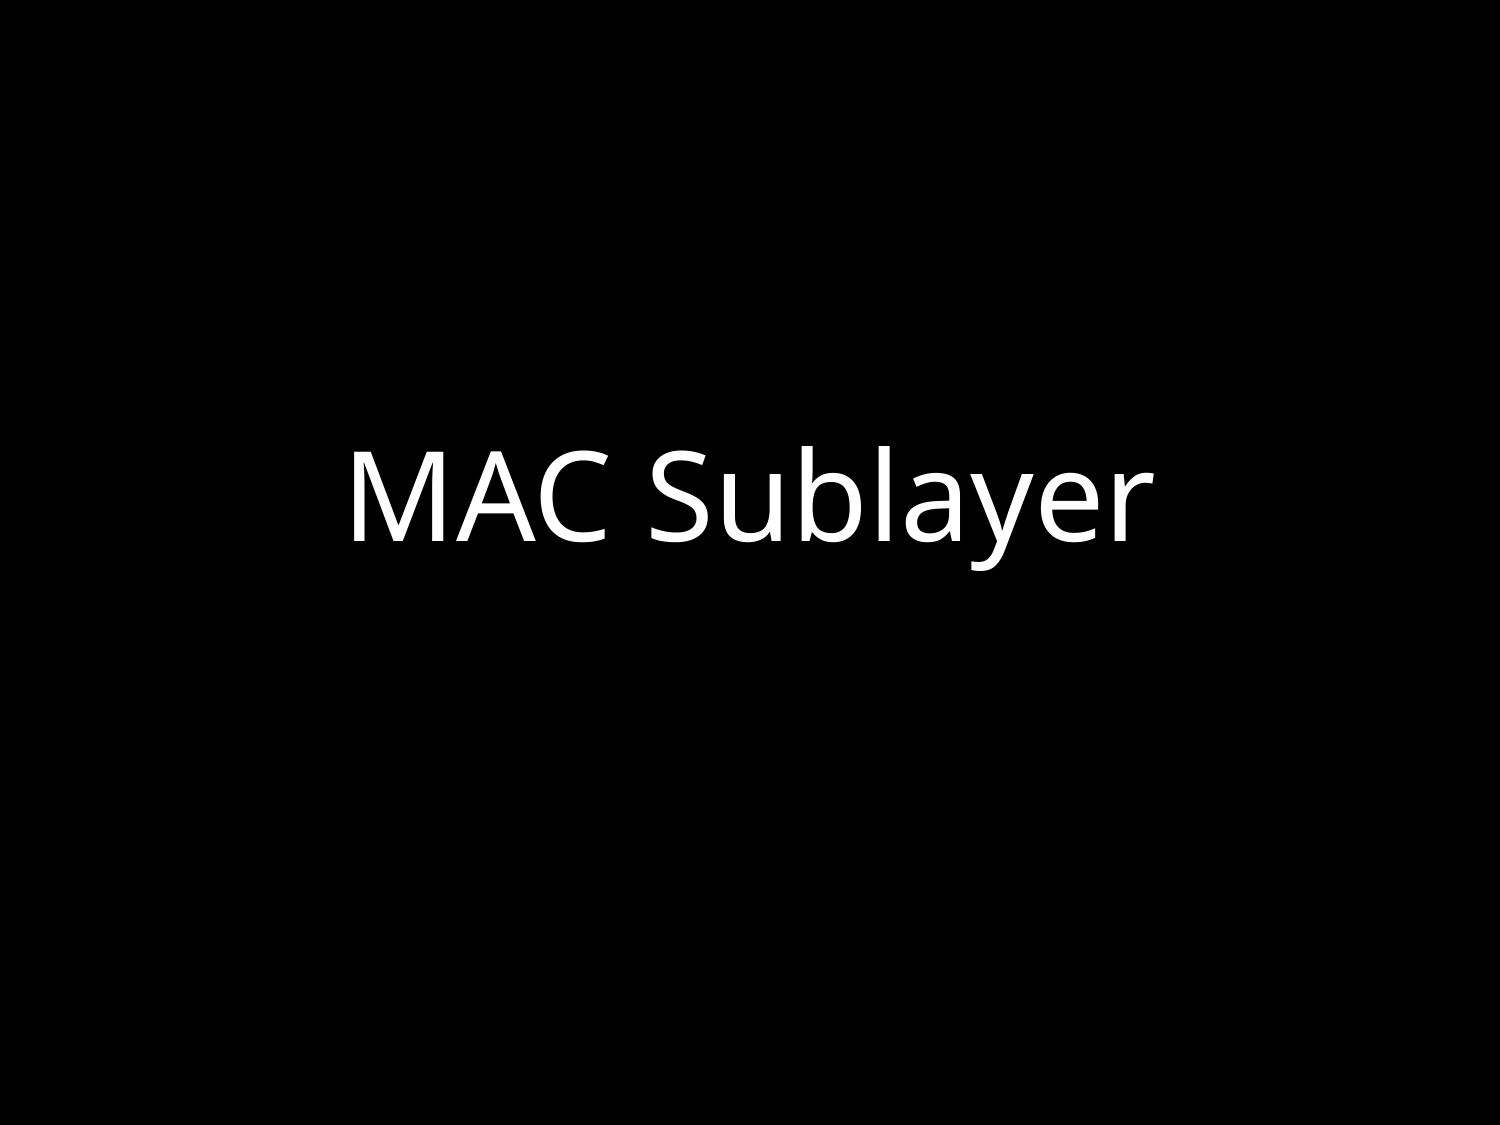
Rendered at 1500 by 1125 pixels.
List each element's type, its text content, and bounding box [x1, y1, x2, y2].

title MAC Sublayer [112, 184, 1388, 576]
